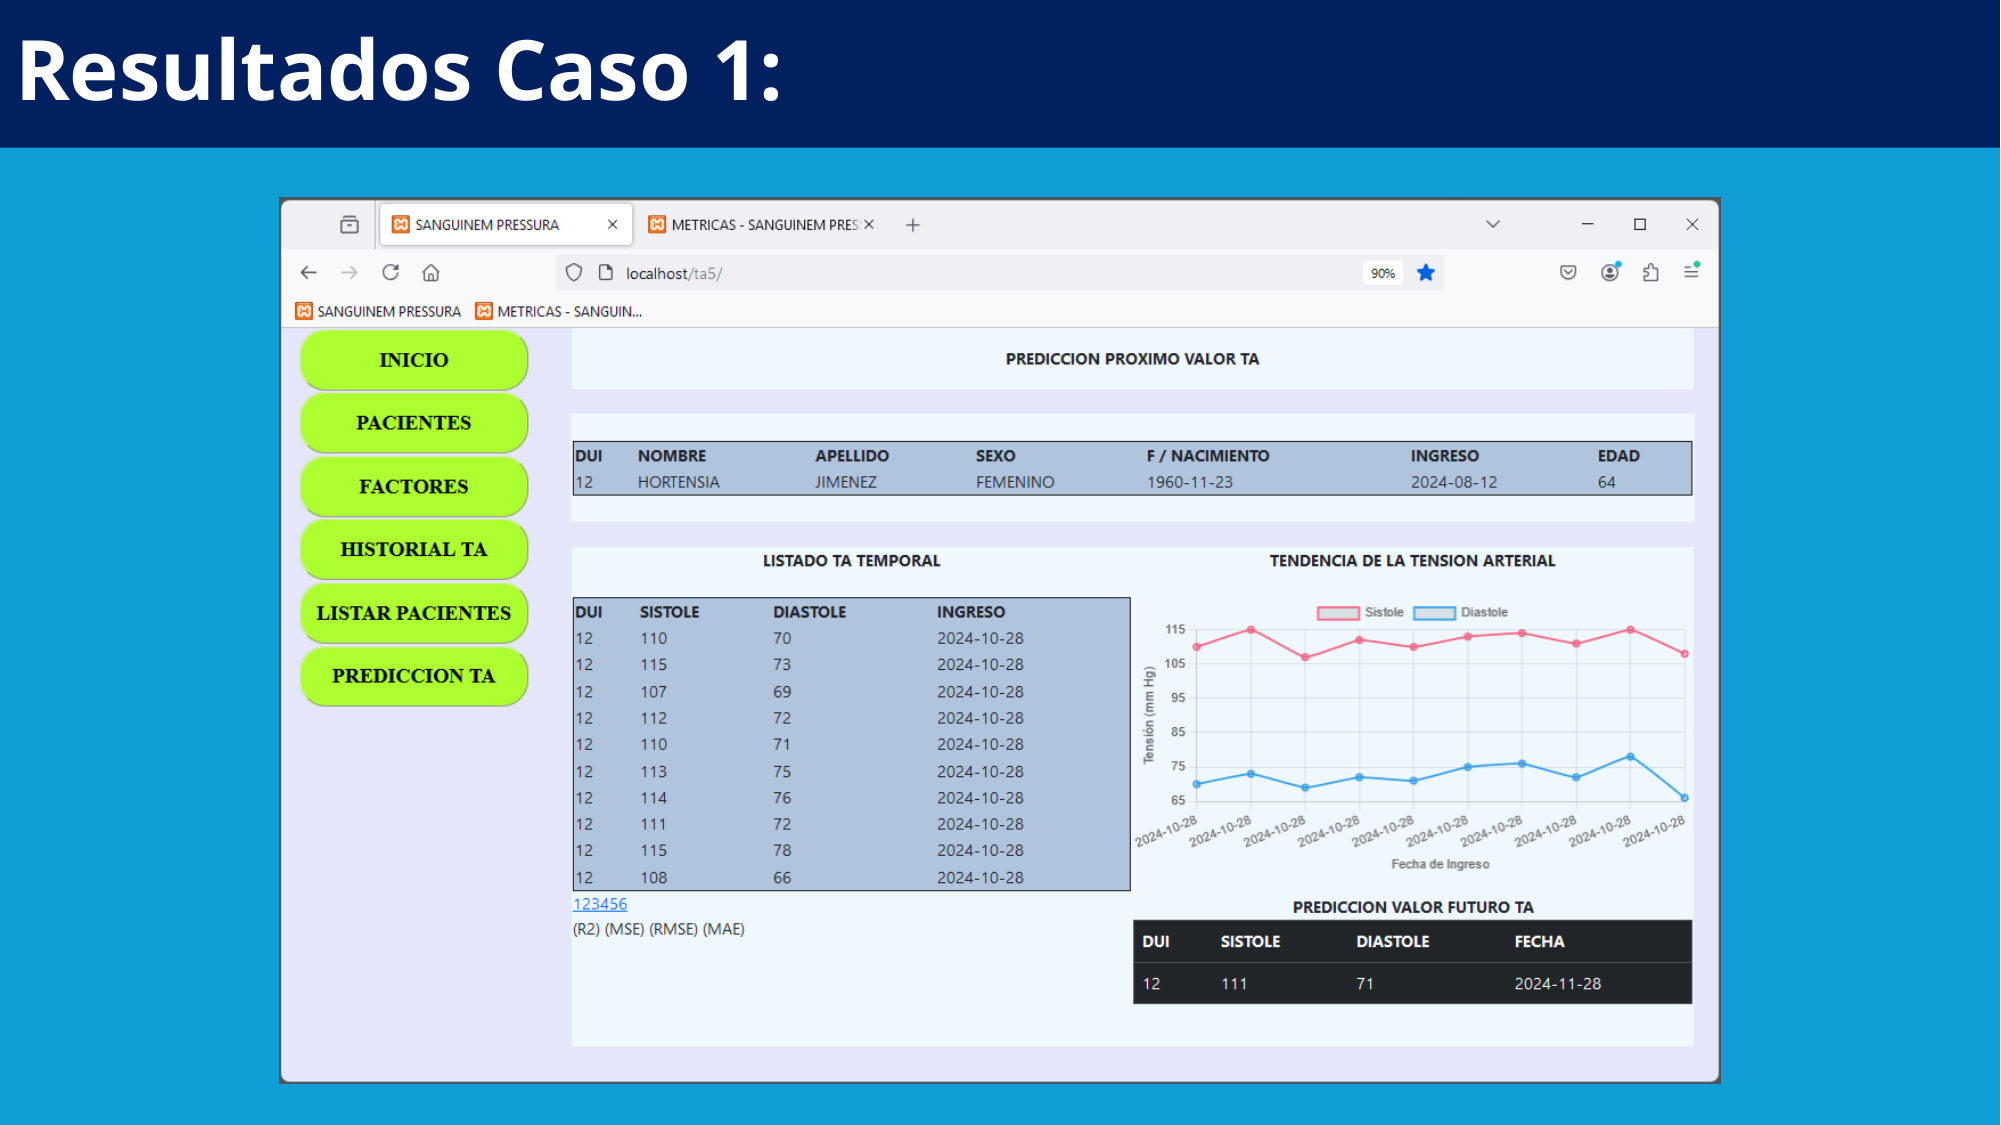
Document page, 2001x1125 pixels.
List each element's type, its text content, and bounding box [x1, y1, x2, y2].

title Resultados Caso 1: [0, 0, 2000, 148]
picture [280, 198, 1720, 1083]
